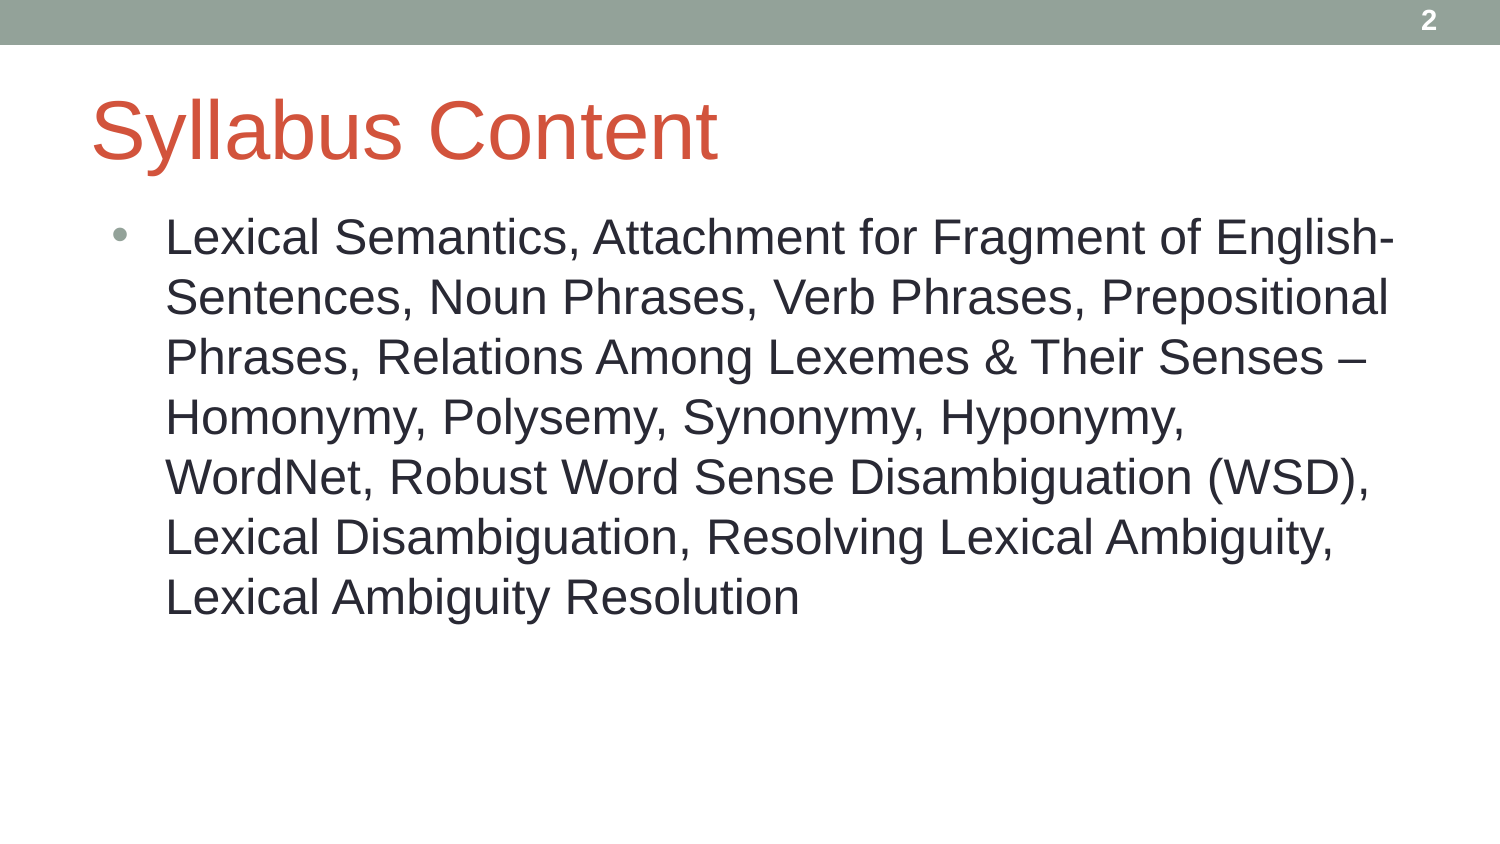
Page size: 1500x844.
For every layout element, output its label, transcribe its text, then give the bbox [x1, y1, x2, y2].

title Syllabus Content [75, 65, 1425, 188]
slide_number 2 [1405, 0, 1484, 38]
list Lexical Semantics, Attachment for Fragment of English- Sentences, Noun Phrases, Verb Phrases, Prepositional Phrases, Relations Among Lexemes & Their Senses –Homonymy, Polysemy, Synonymy, Hyponymy, WordNet, Robust Word Sense Disambiguation (WSD), Lexical Disambiguation, Resolving Lexical Ambiguity, Lexical Ambiguity Resolution [75, 196, 1425, 797]
